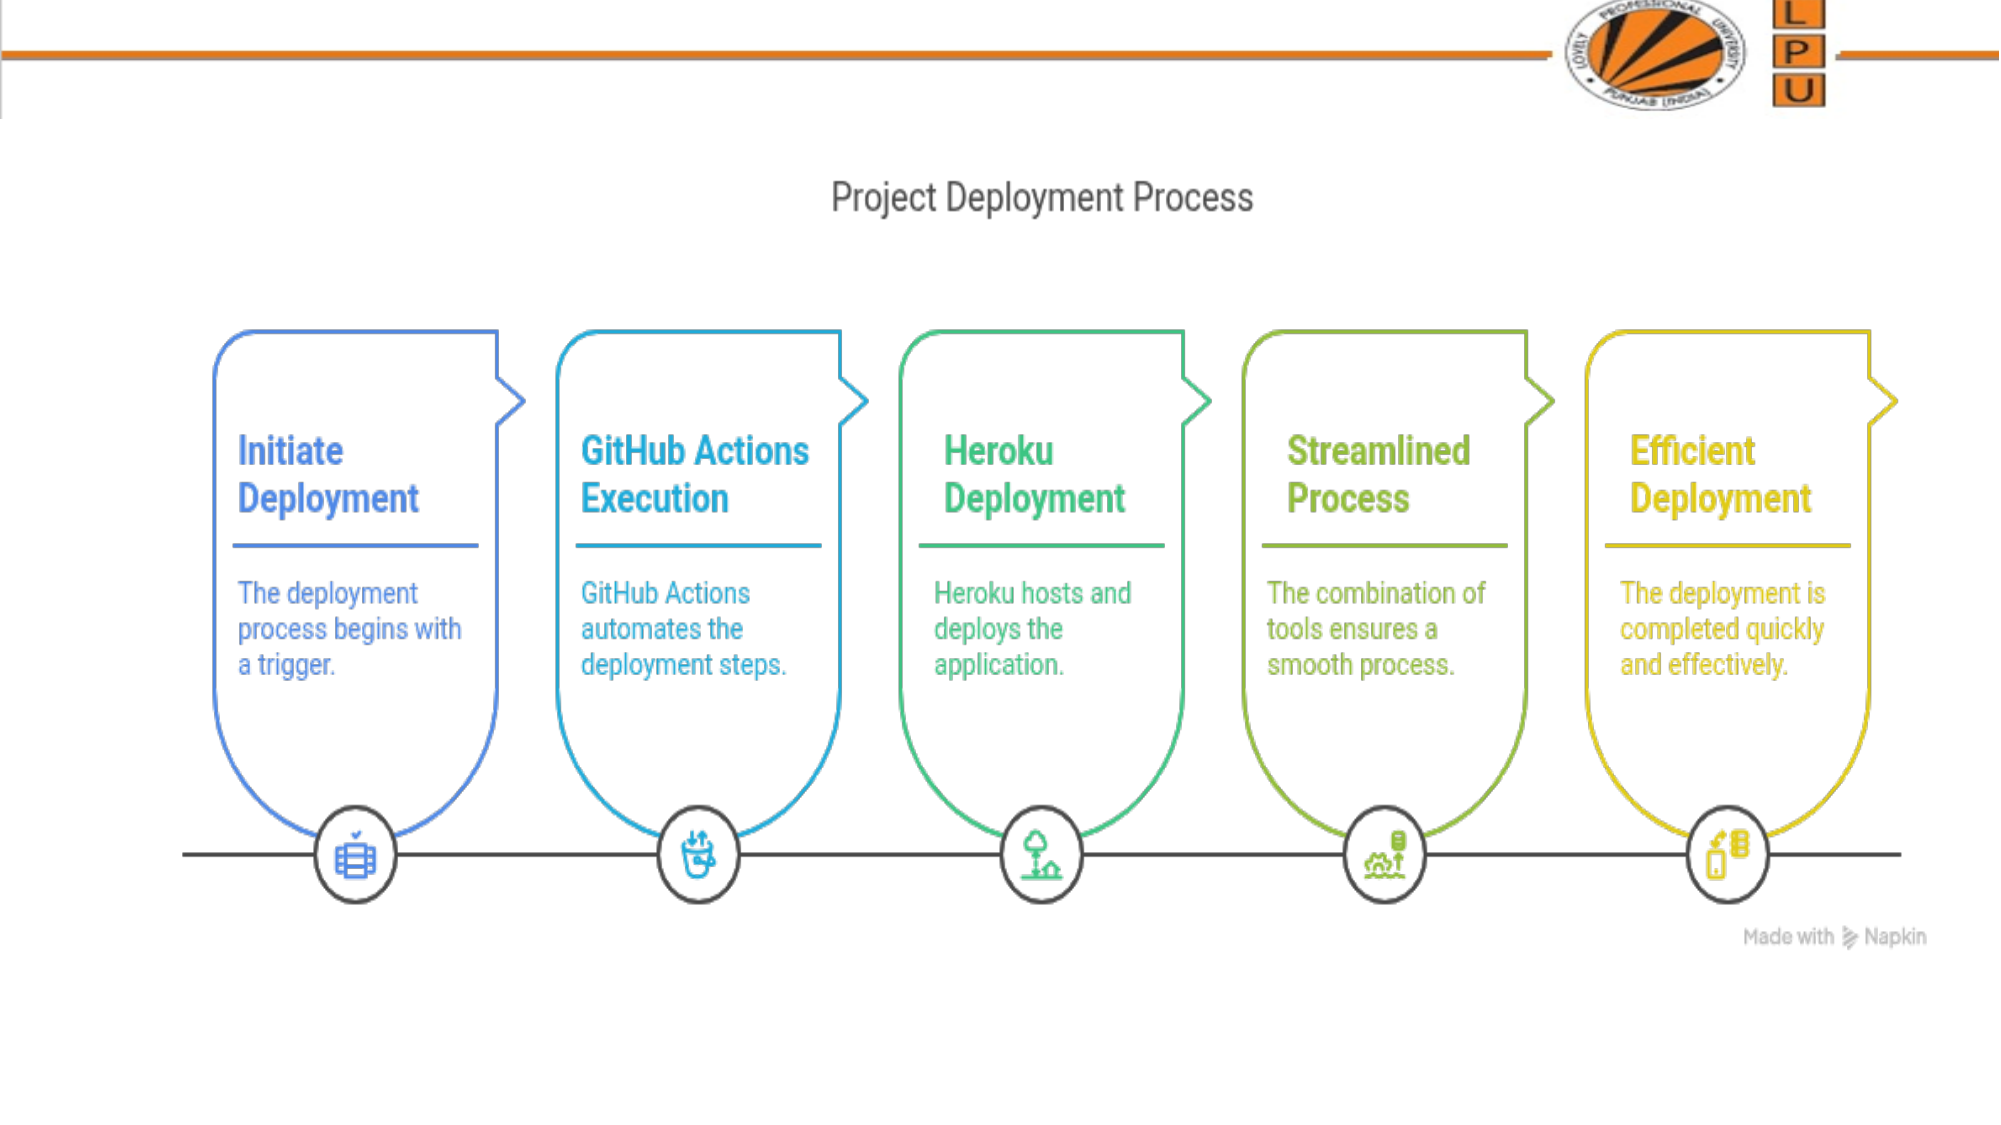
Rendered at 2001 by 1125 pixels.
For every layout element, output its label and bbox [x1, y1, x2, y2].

picture [0, 0, 1999, 119]
picture [134, 150, 1952, 975]
